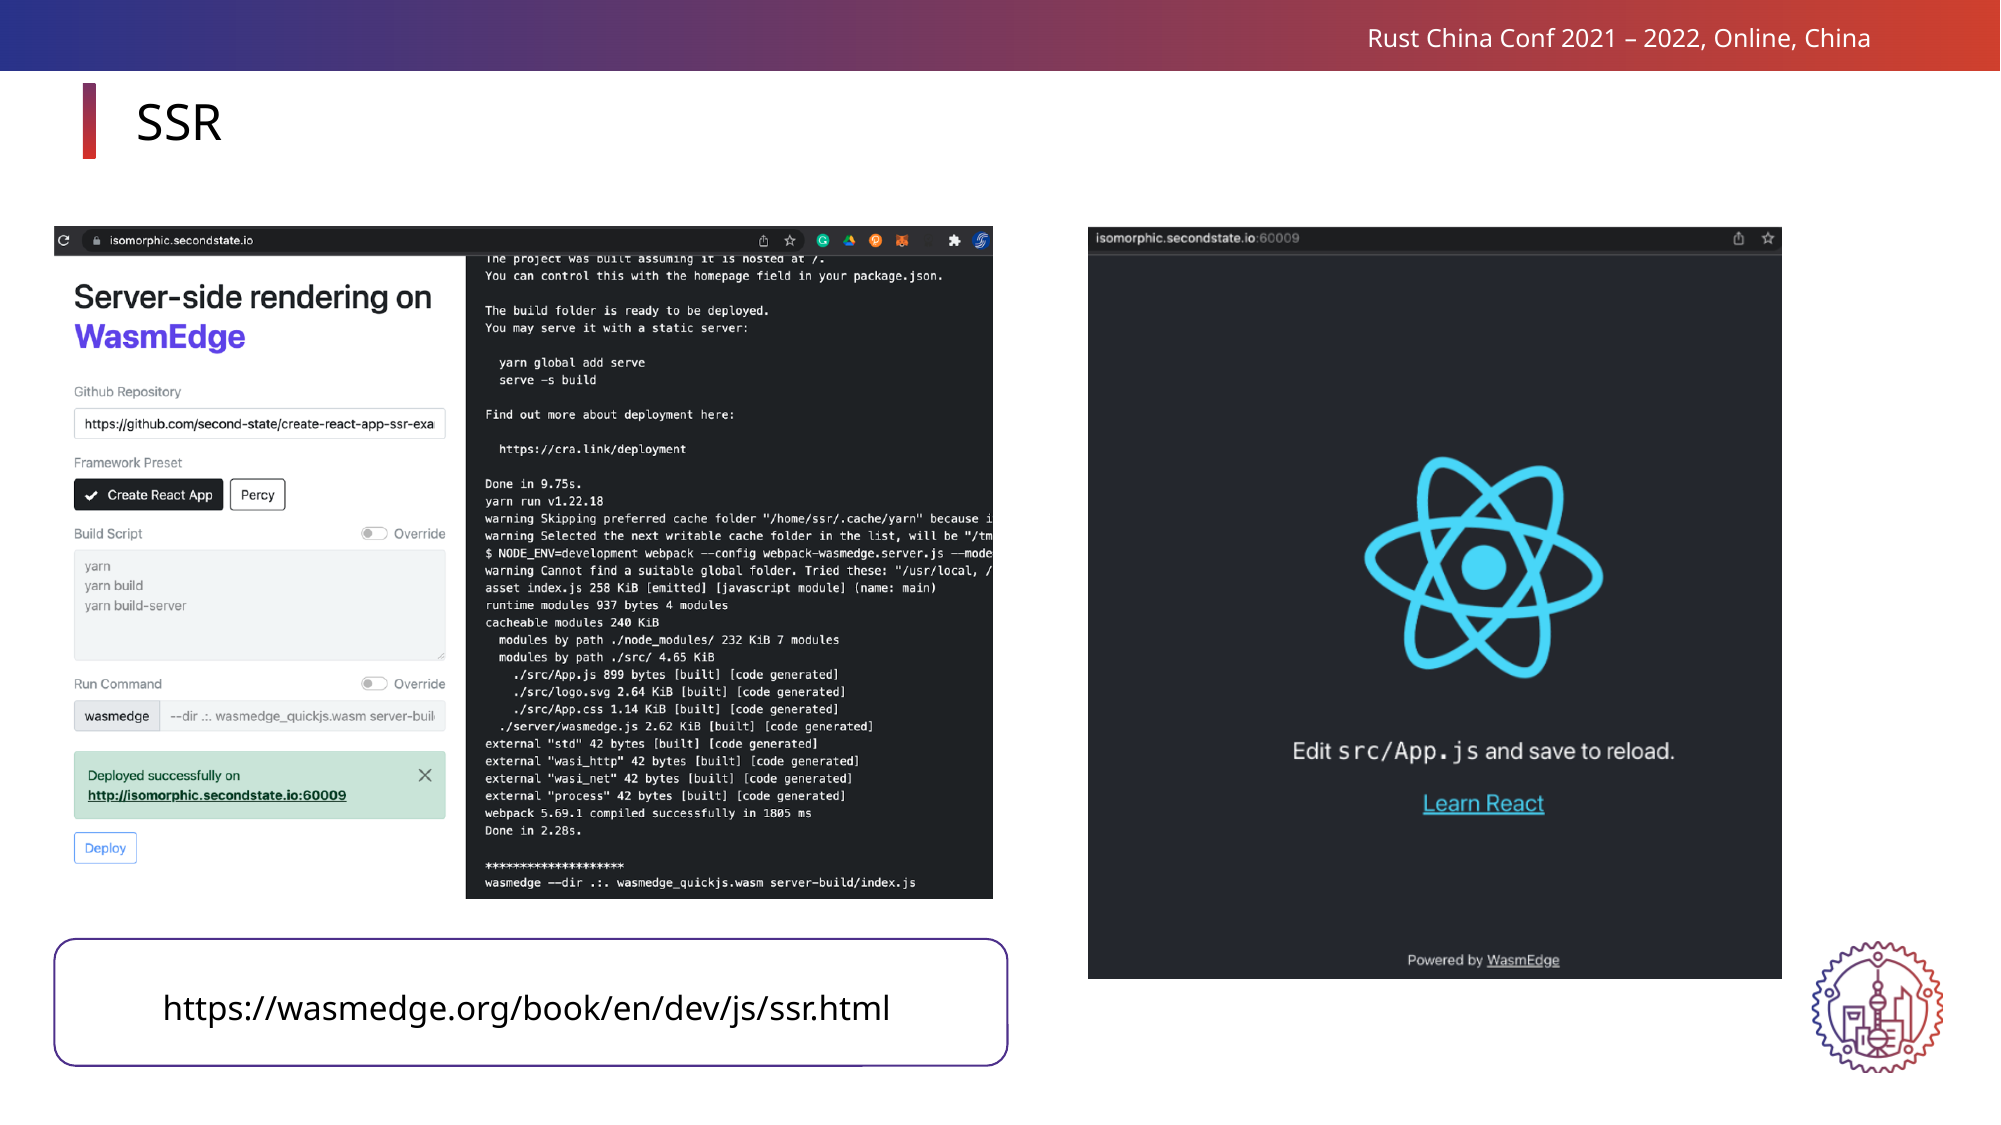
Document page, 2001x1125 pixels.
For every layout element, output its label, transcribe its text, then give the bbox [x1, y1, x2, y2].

picture [54, 226, 993, 899]
text_box SSR [109, 83, 264, 158]
picture [1088, 226, 1782, 979]
text_box https://wasmedge.org/book/en/dev/js/ssr.html [60, 960, 993, 1035]
text_box [53, 937, 1009, 1067]
text_box [82, 82, 96, 160]
